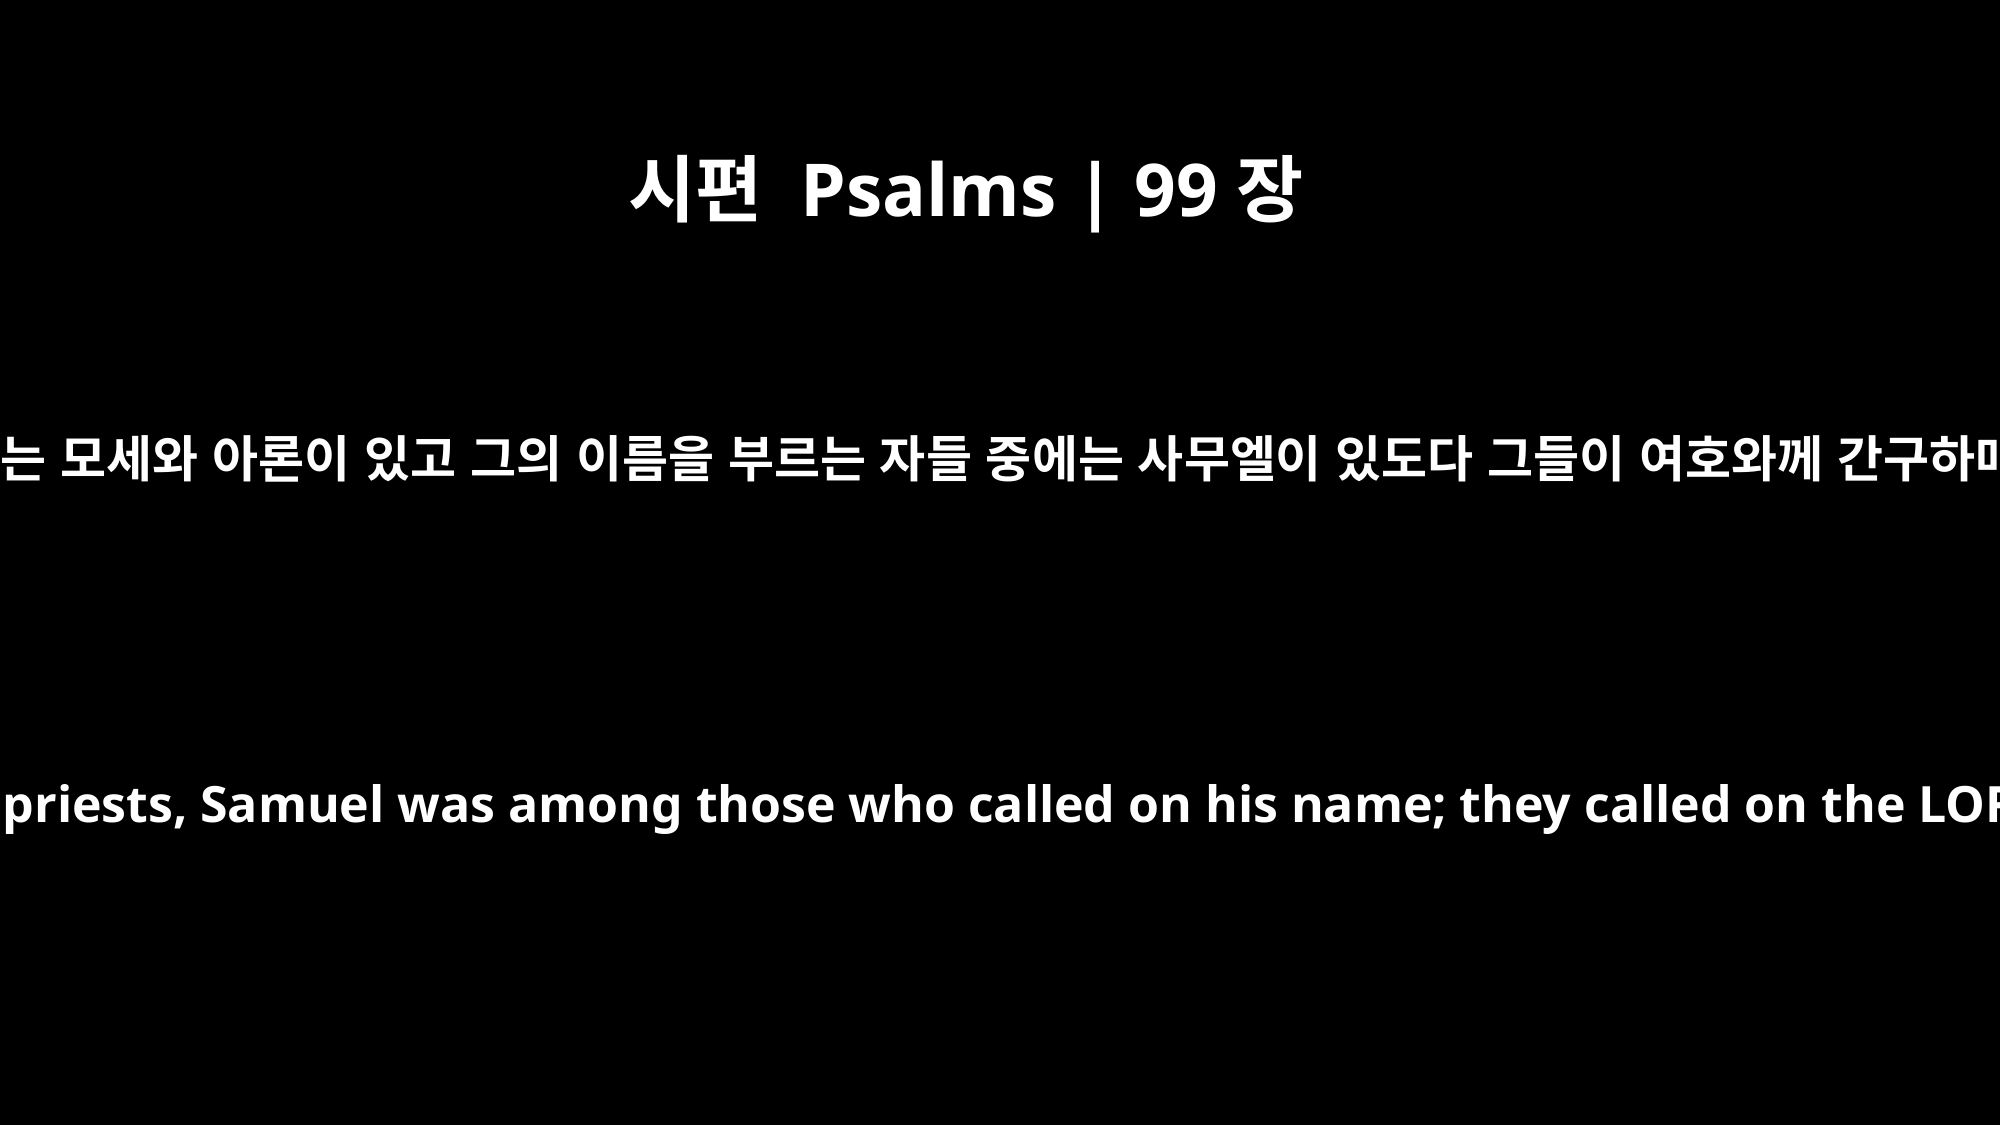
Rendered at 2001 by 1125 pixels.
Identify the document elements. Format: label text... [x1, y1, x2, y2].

text_box 6 그의 제사장들 중에는 모세와 아론이 있고 그의 이름을 부르는 자들 중에는 사무엘이 있도다 그들이 여호와께 간구하매 응답하셨도다 [0, 359, 2000, 495]
text_box Moses and Aaron were among his priests, Samuel was among those who called on his name; they called on the LORD and he answered them. [0, 764, 2000, 840]
text_box 시편 Psalms | 99장 [613, 136, 1319, 239]
